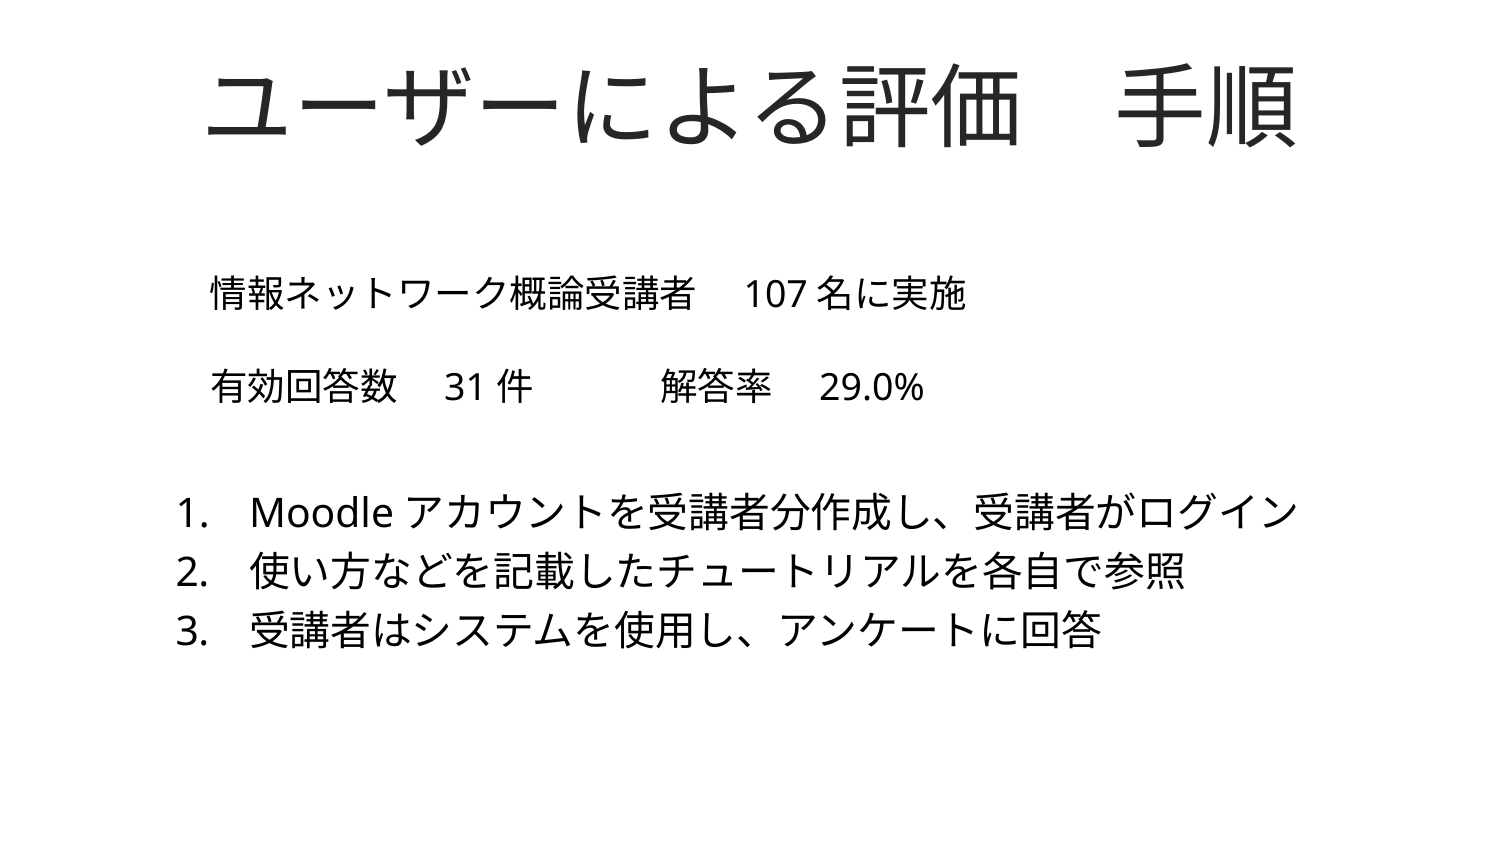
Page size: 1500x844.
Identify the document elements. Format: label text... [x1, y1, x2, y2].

text_box 情報ネットワーク概論受講者 107名に実施 [194, 262, 1034, 323]
list Moodleアカウントを受講者分作成し、受講者がログイン 使い方などを記載したチュートリアルを各自で参照 受講者はシステムを使用し、アンケートに回答 [135, 469, 1329, 670]
title ユーザーによる評価 手順 [75, 33, 1425, 175]
text_box 有効回答数 31件 解答率 29.0% [195, 355, 1035, 416]
